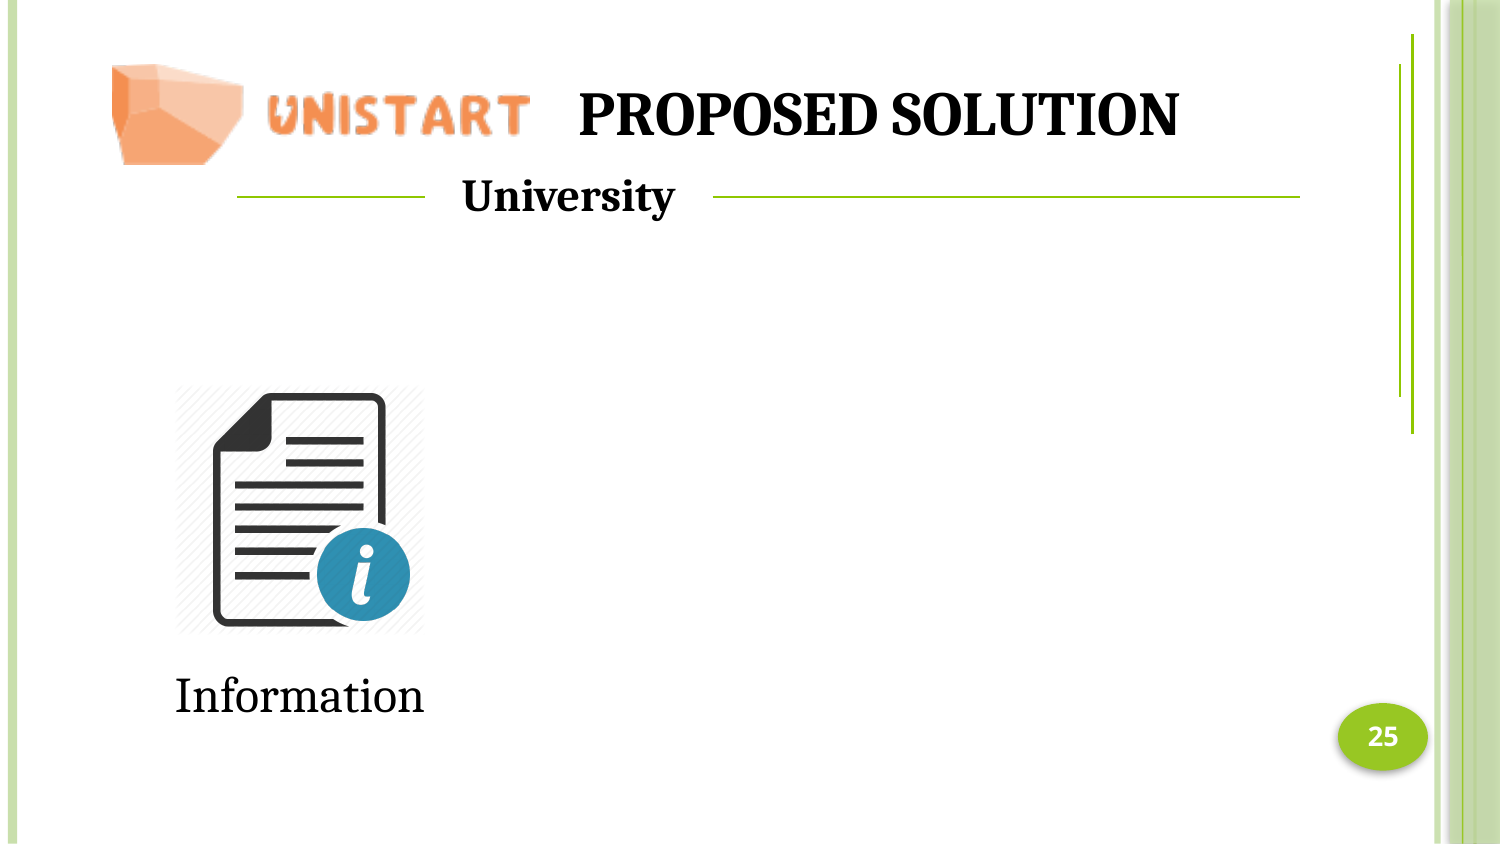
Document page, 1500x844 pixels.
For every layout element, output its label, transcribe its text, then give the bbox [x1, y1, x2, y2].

picture [111, 64, 530, 166]
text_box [715, 198, 813, 202]
slide_number 25 [1333, 705, 1434, 770]
text_box PROPOSED SOLUTION [565, 58, 1325, 155]
list University [324, 159, 813, 268]
text_box Information [128, 655, 472, 731]
picture [174, 383, 426, 635]
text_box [324, 198, 423, 202]
